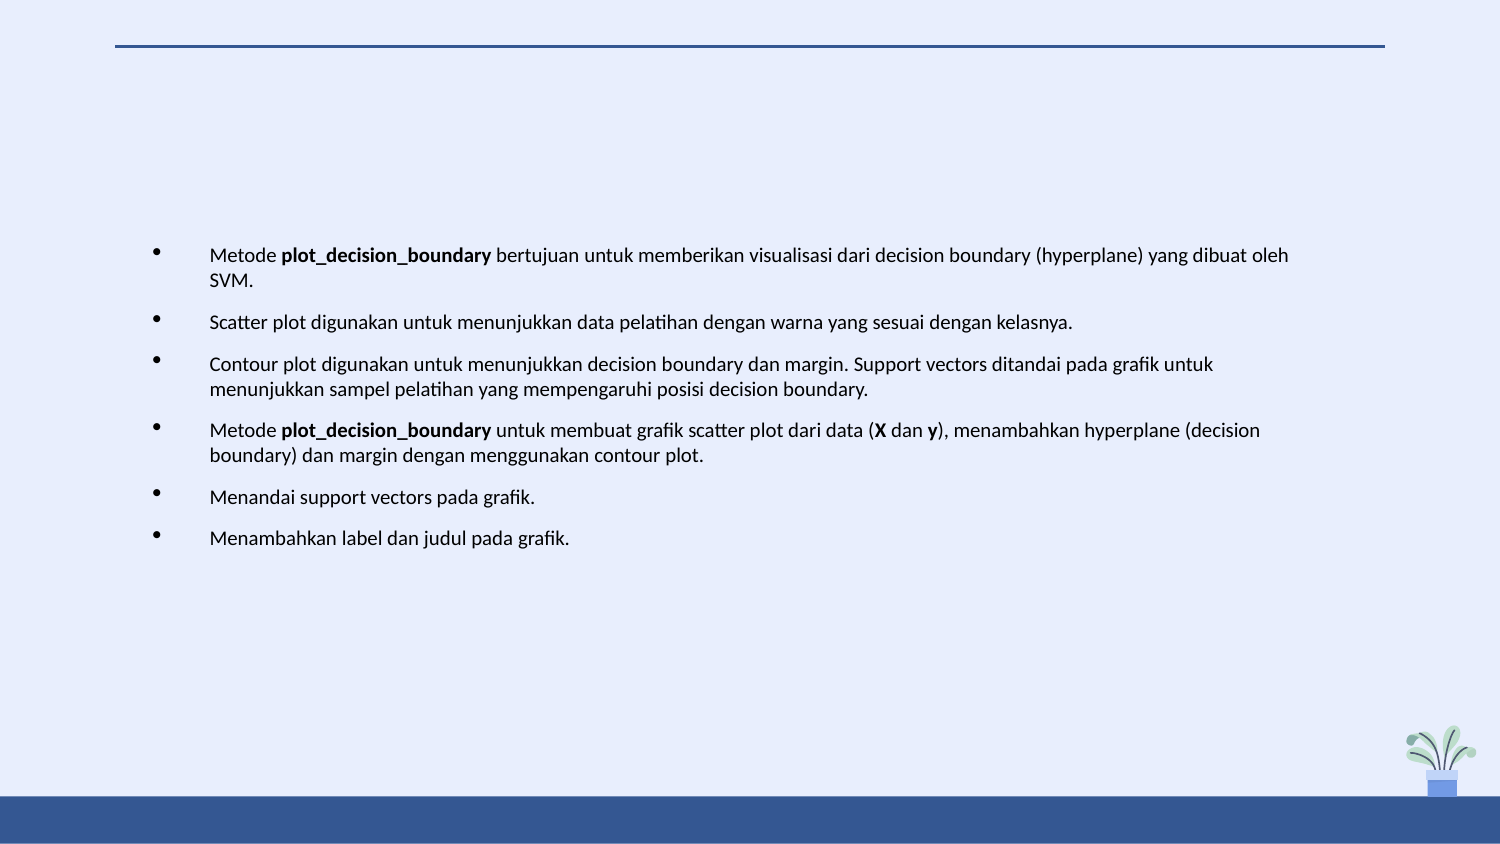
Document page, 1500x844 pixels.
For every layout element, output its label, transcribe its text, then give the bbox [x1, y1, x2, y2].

text_box Metode plot_decision_boundary bertujuan untuk memberikan visualisasi dari decision boundary (hyperplane) yang dibuat oleh SVM. Scatter plot digunakan untuk menunjukkan data pelatihan dengan warna yang sesuai dengan kelasnya. Contour plot digunakan untuk menunjukkan decision boundary dan margin. Support vectors ditandai pada grafik untuk menunjukkan sampel pelatihan yang mempengaruhi posisi decision boundary. Metode plot_decision_boundary untuk membuat grafik scatter plot dari data (X dan y), menambahkan hyperplane (decision boundary) dan margin dengan menggunakan contour plot. Menandai support vectors pada grafik. Menambahkan label dan judul pada grafik. [138, 234, 1320, 599]
